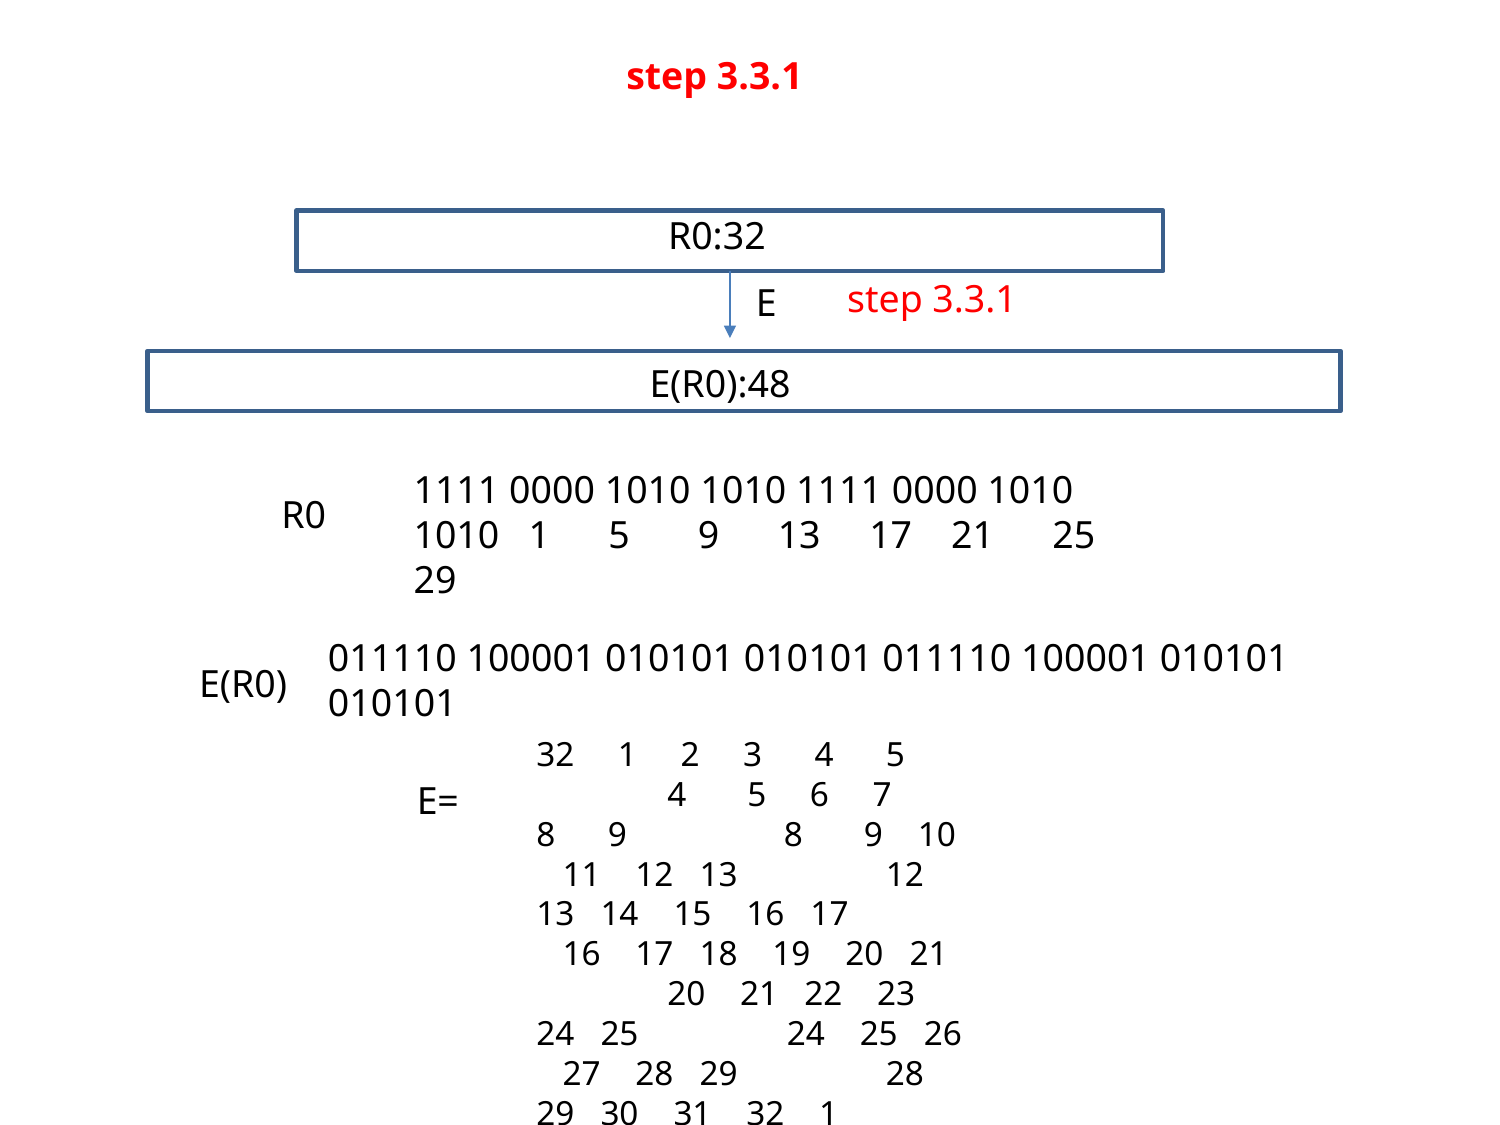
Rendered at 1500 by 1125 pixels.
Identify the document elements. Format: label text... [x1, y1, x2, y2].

text_box step 3.3.1 [832, 267, 1070, 328]
text_box step 3.3.1 [611, 44, 849, 105]
text_box 011110 100001 010101 010101 011110 100001 010101 010101 [312, 626, 1423, 725]
text_box R0:32 [653, 204, 807, 265]
text_box E [741, 272, 799, 332]
text_box [294, 208, 1165, 273]
text_box [145, 349, 1343, 413]
text_box E(R0) [184, 652, 307, 713]
text_box E= [402, 769, 481, 830]
text_box 1111 0000 1010 1010 1111 0000 1010 1010 1 5 9 13 17 21 25 29 [398, 459, 1172, 602]
text_box E(R0):48 [634, 353, 843, 413]
text_box R0 [266, 483, 350, 544]
text_box 32 1 2 3 4 5 4 5 6 7 8 9 8 9 10 11 12 13 12 13 14 15 16 17 16 17 18 19 20 21 20 21 22 23 24 25 24 25 26 27 28 29 28 29 30 31 32 1 [521, 725, 979, 1125]
